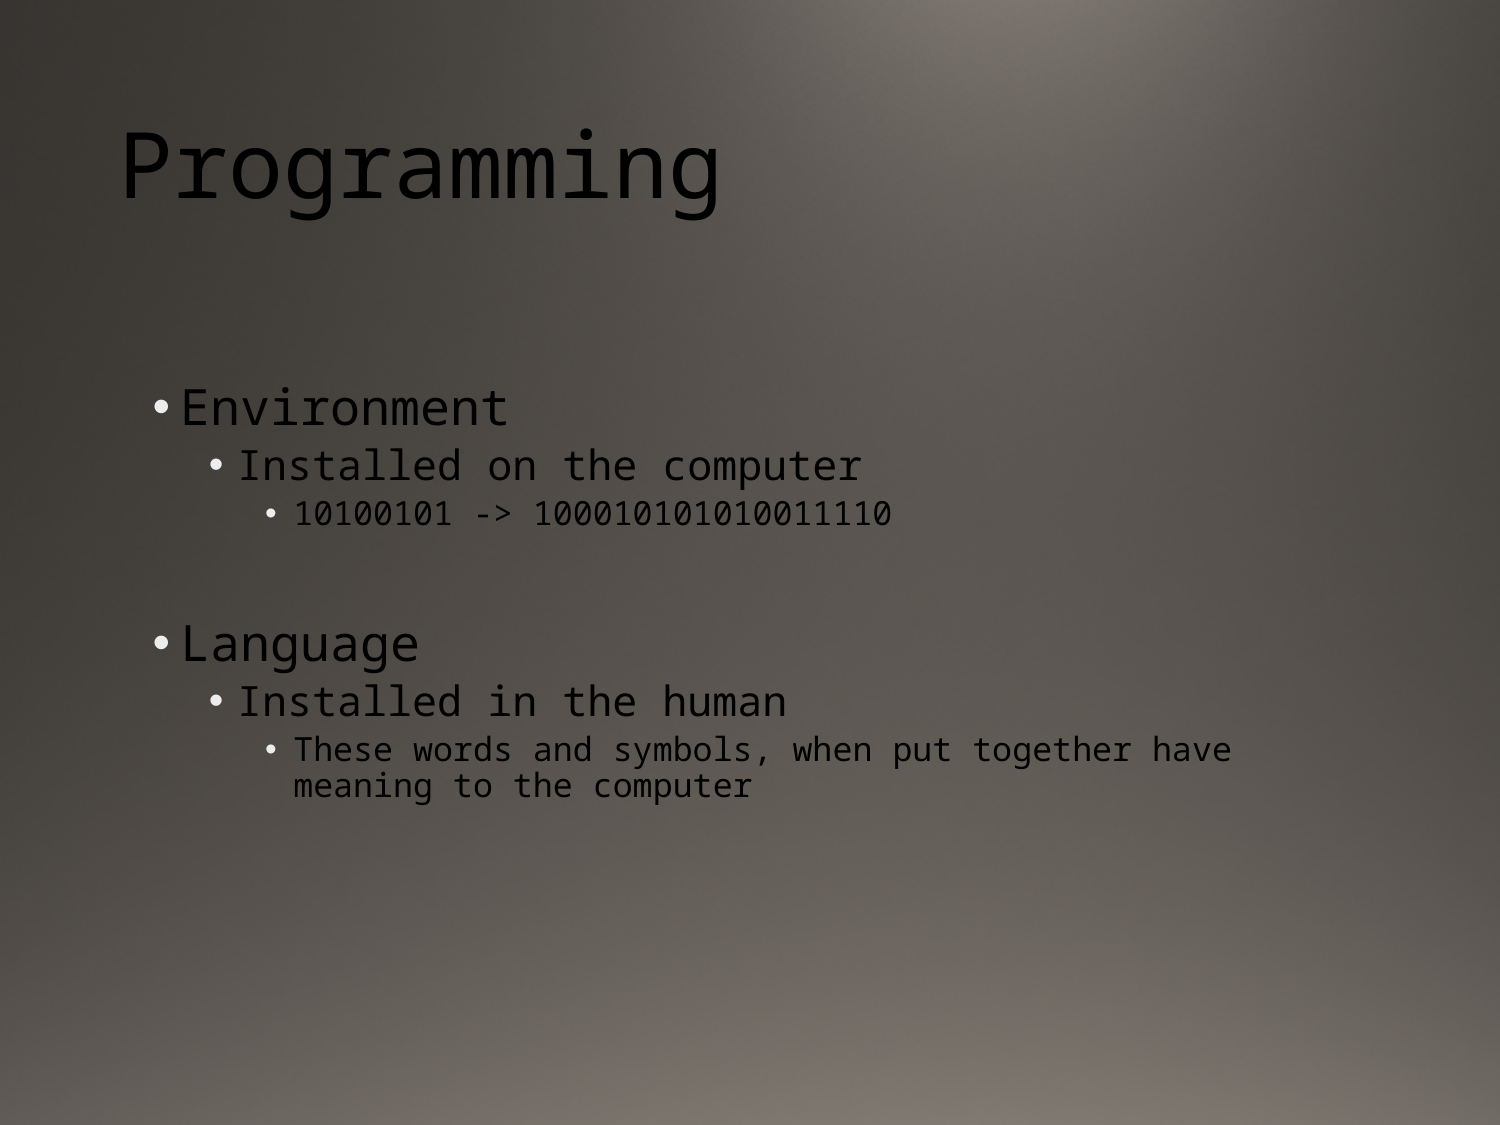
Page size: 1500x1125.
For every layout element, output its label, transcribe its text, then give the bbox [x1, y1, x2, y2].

title Programming [103, 59, 1397, 278]
picture [0, 0, 1500, 1125]
list Environment Installed on the computer 10100101 -> 100010101010011110 Language Installed in the human These words and symbols, when put together have meaning to the computer [137, 299, 1397, 1014]
